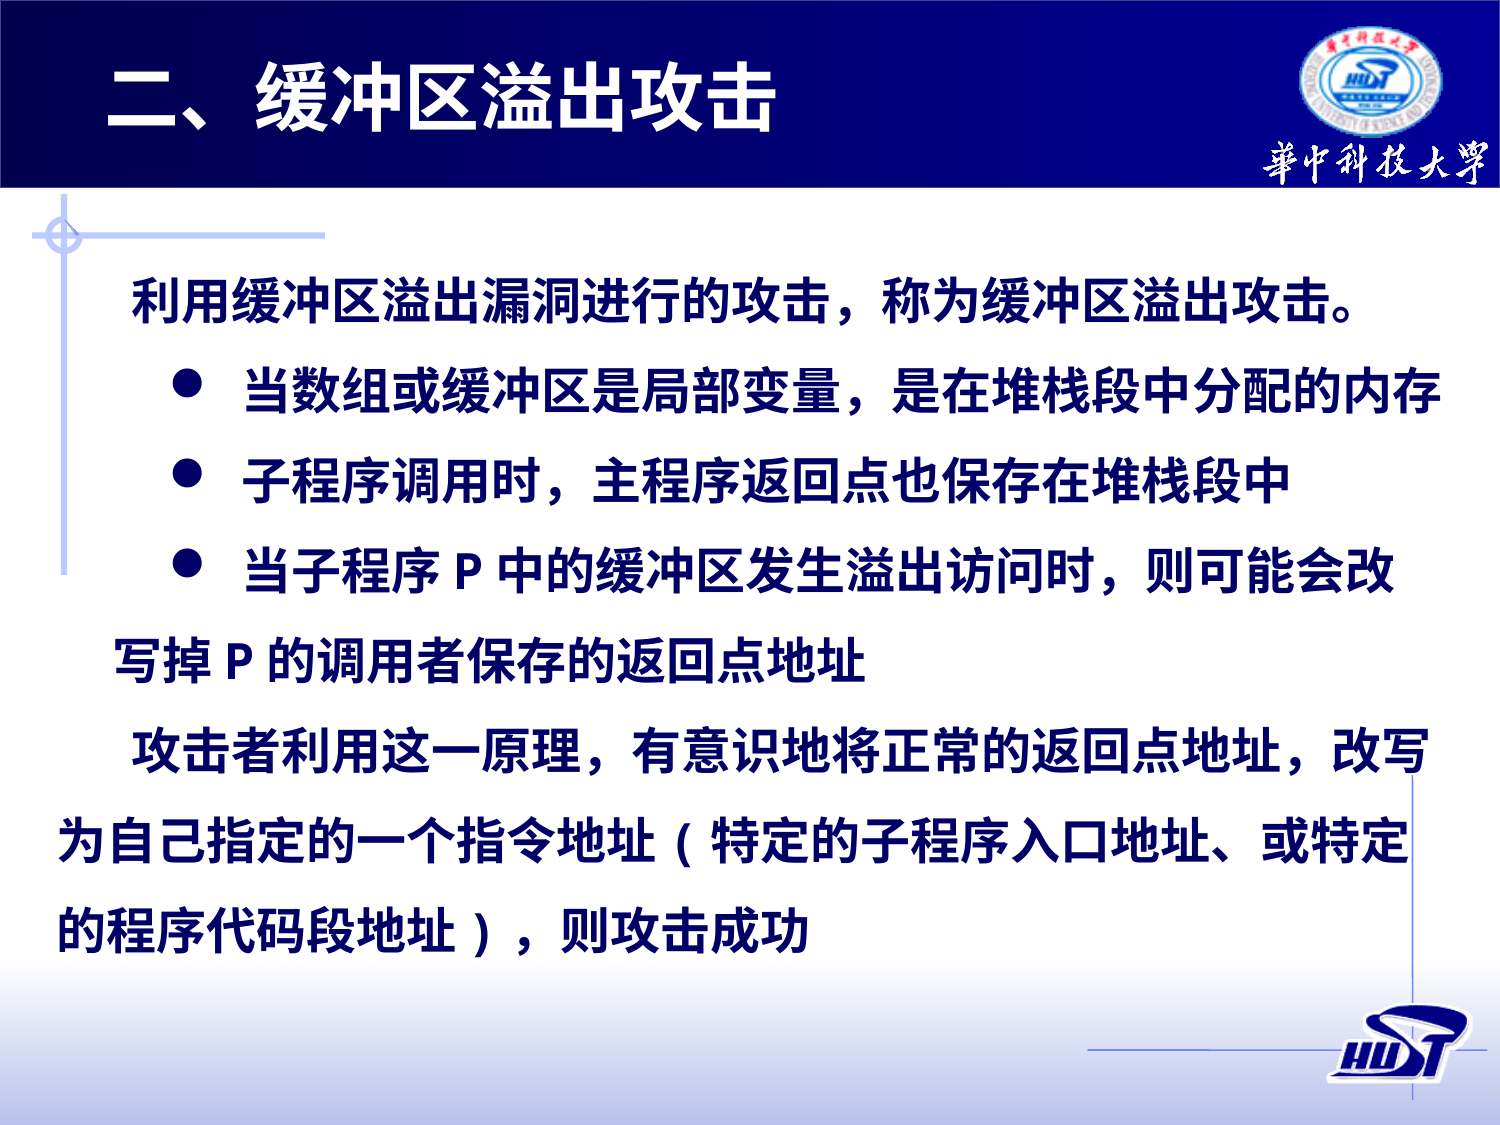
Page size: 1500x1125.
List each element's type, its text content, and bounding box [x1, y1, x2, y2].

picture [1299, 26, 1443, 138]
text_box 二、缓冲区溢出攻击 [89, 42, 1308, 148]
picture [1262, 140, 1488, 185]
text_box 利用缓冲区溢出漏洞进行的攻击，称为缓冲区溢出攻击。 当数组或缓冲区是局部变量，是在堆栈段中分配的内存 子程序调用时，主程序返回点也保存在堆栈段中 当子程序P中的缓冲区发生溢出访问时，则可能会改写掉P的调用者保存的返回点地址 攻击者利用这一原理，有意识地将正常的返回点地址，改写为自己指定的一个指令地址(特定的子程序入口地址、或特定的程序代码段地址)，则攻击成功 [41, 231, 1459, 1000]
